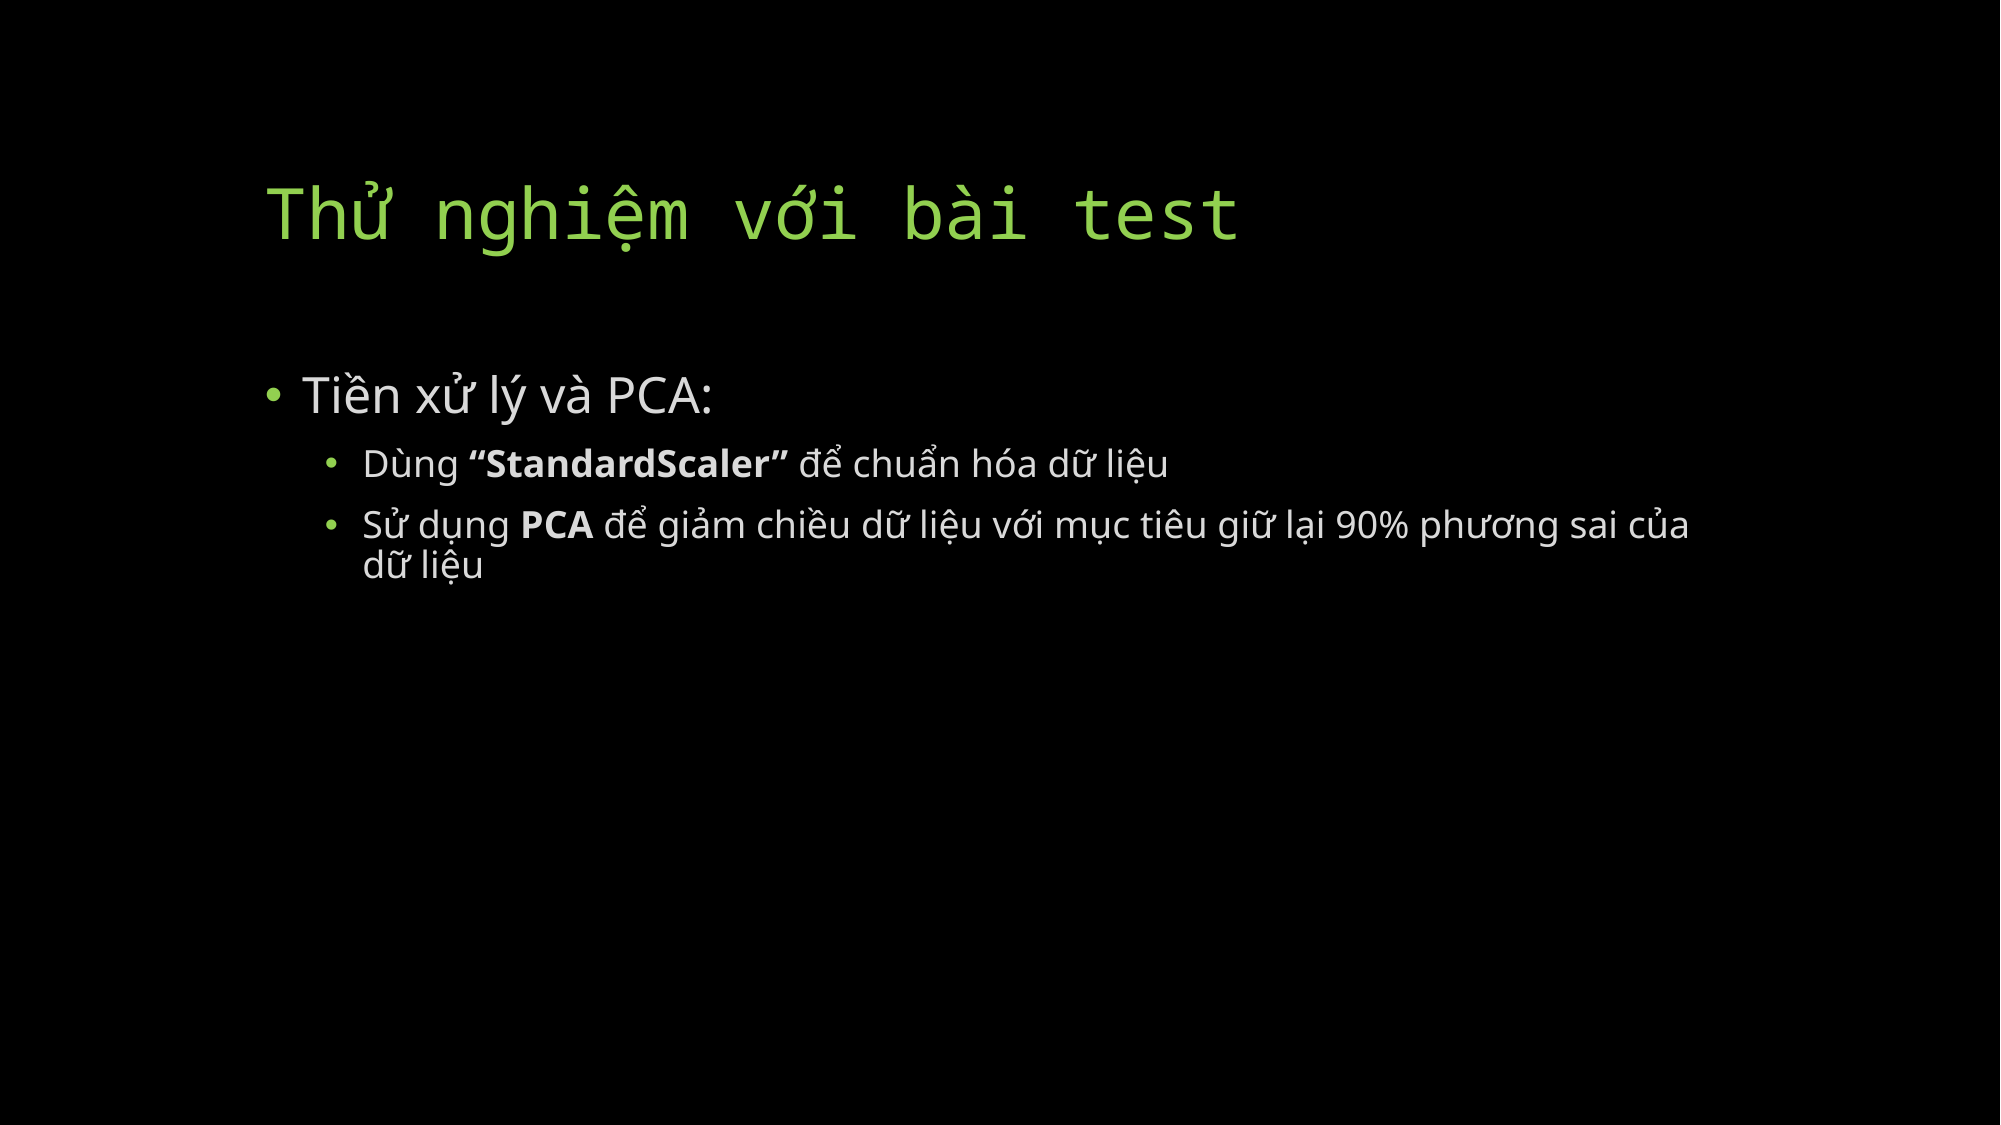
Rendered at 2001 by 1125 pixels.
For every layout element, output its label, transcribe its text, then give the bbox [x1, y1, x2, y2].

list Tiền xử lý và PCA: Dùng “StandardScaler” để chuẩn hóa dữ liệu Sử dụng PCA để giảm chiều dữ liệu với mục tiêu giữ lại 90% phương sai của dữ liệu [249, 362, 1750, 838]
title Thử nghiệm với bài test [249, 75, 1750, 263]
